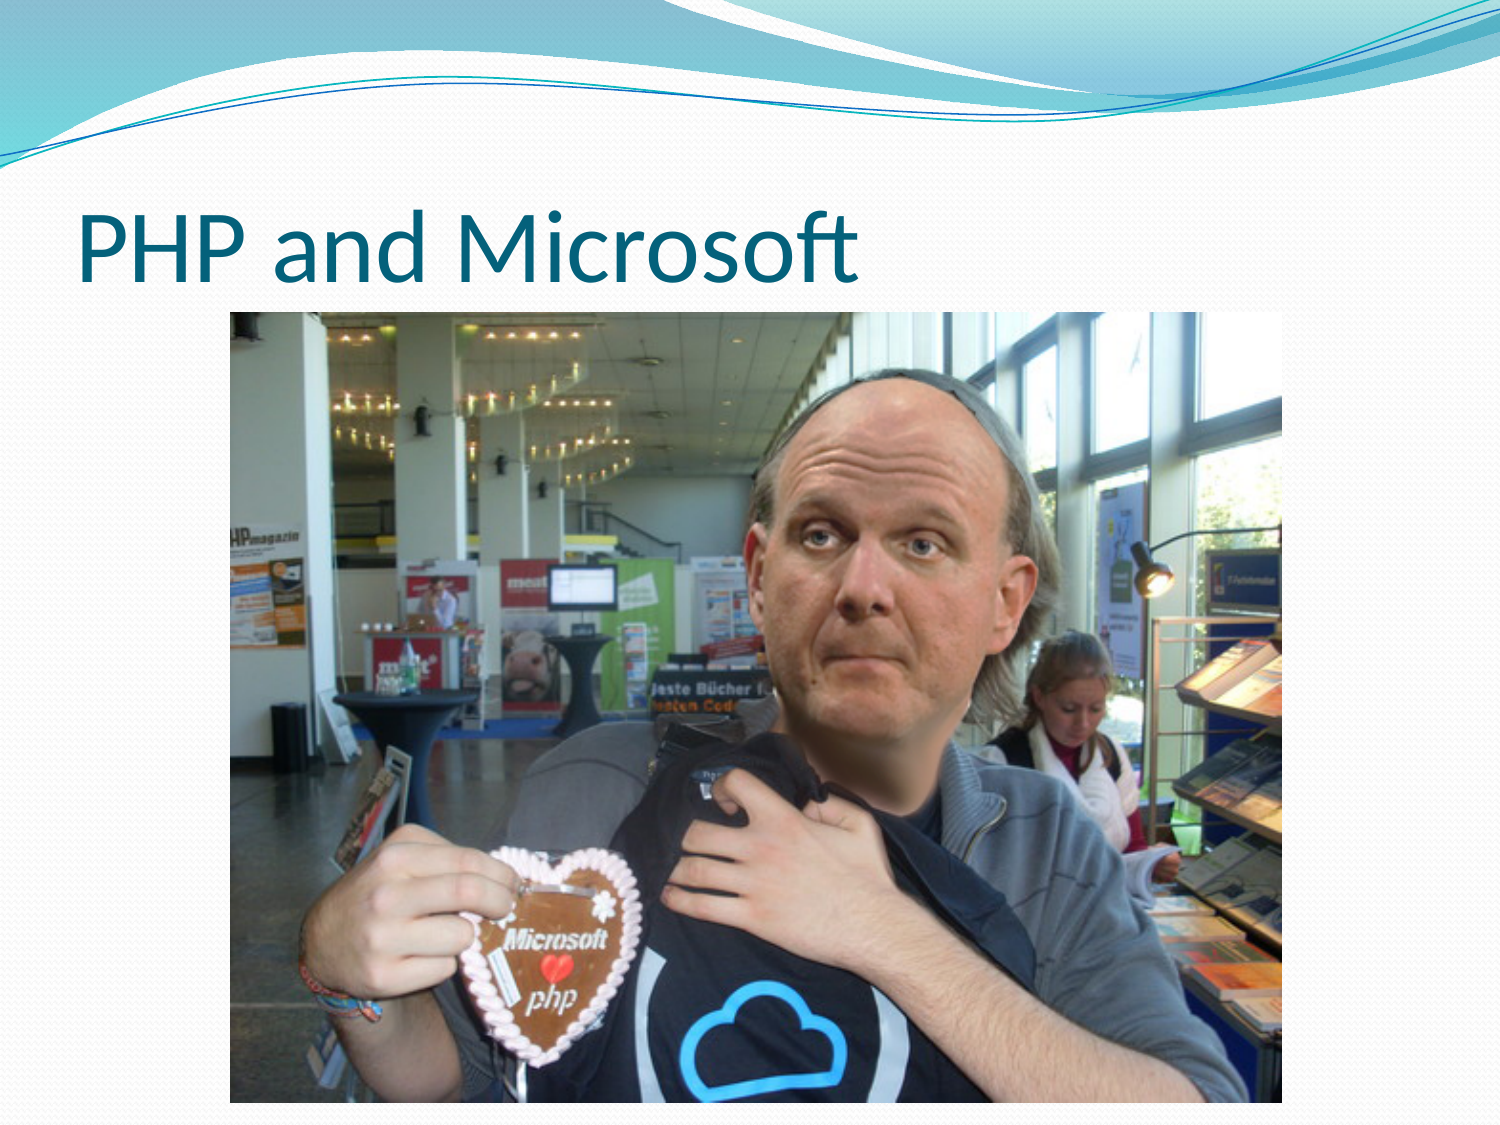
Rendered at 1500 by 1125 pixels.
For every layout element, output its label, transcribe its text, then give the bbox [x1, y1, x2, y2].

picture [229, 312, 1282, 1103]
title PHP and Microsoft [75, 115, 1425, 303]
